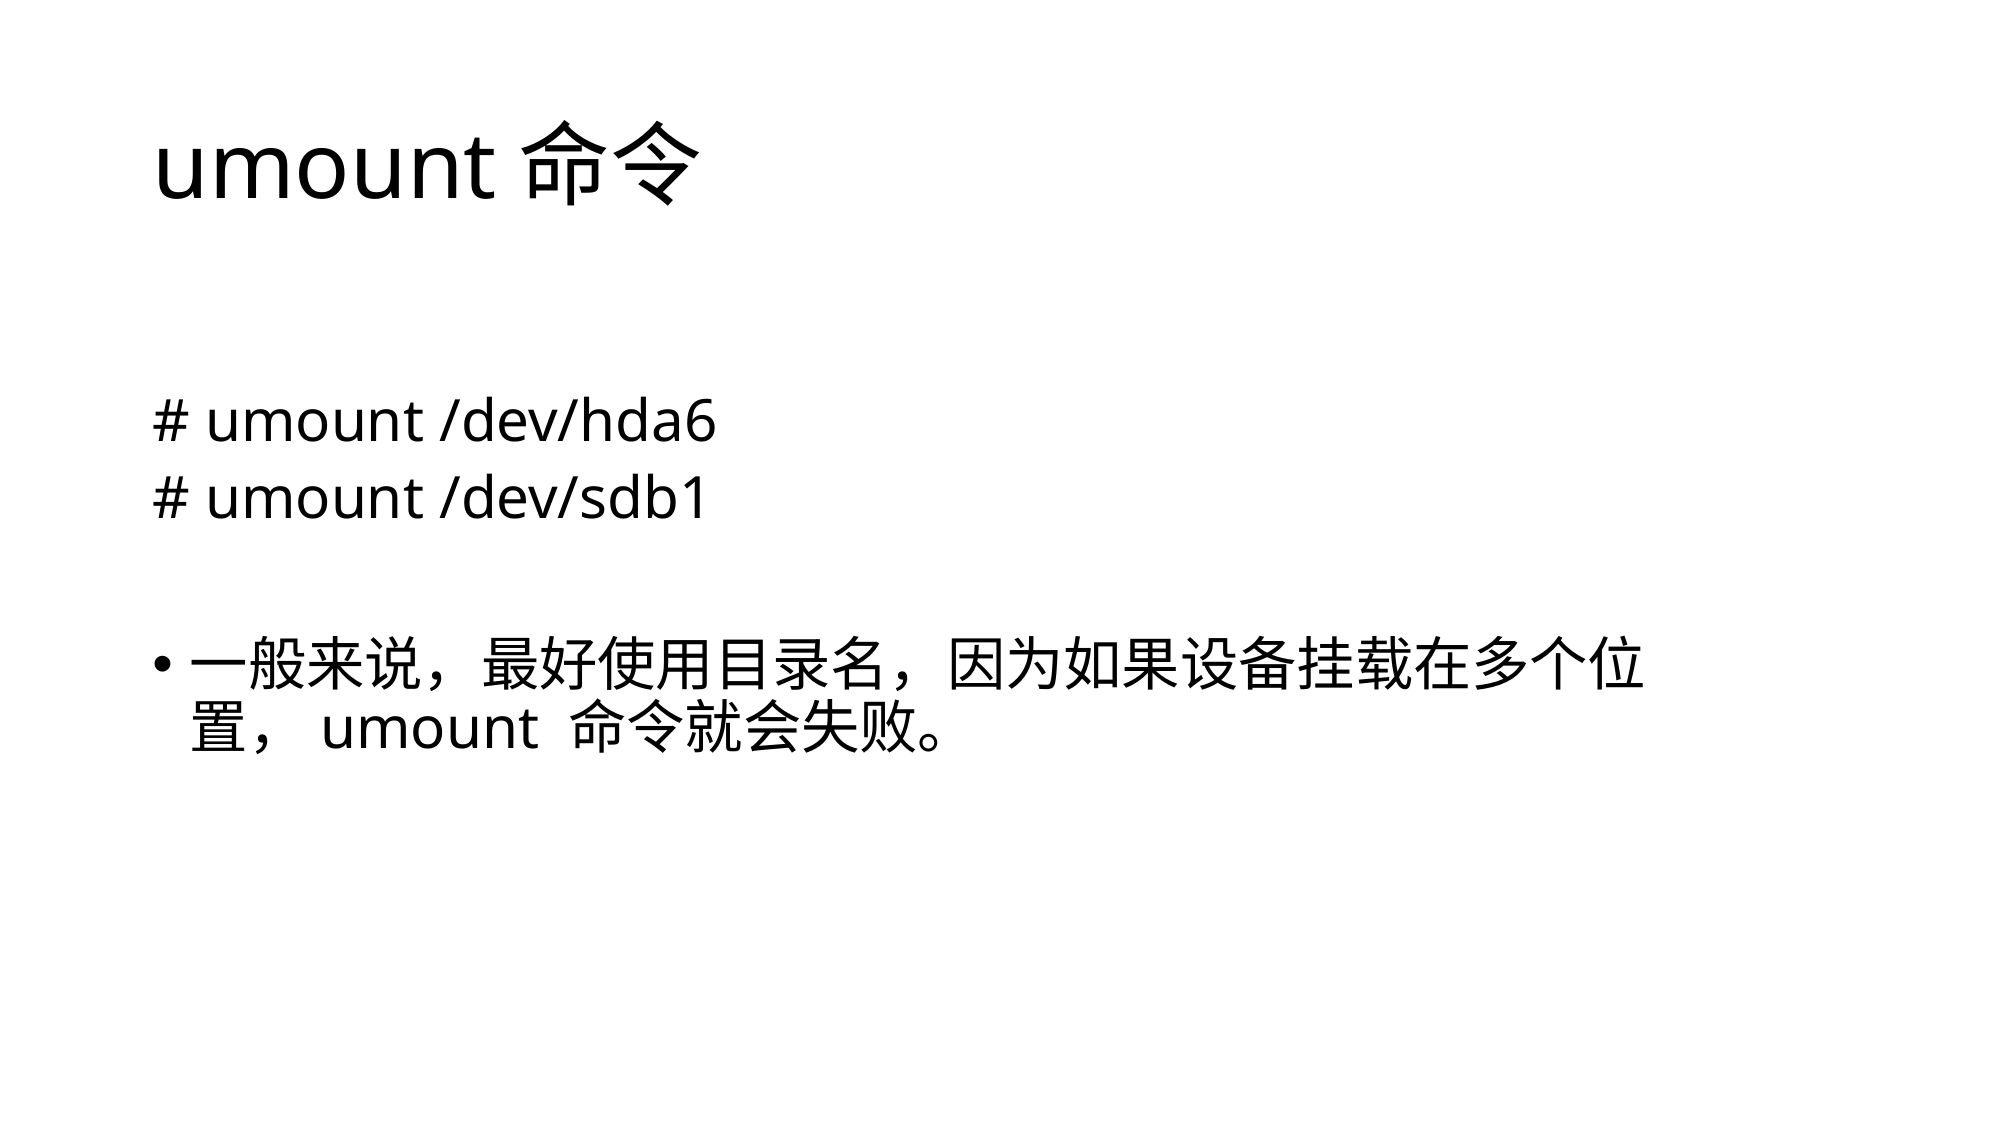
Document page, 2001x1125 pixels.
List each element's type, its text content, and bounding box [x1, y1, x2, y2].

list # umount /dev/hda6 # umount /dev/sdb1 一般来说，最好使用目录名，因为如果设备挂载在多个位置，umount 命令就会失败。 [137, 299, 1863, 1014]
title umount命令 [137, 59, 1863, 278]
